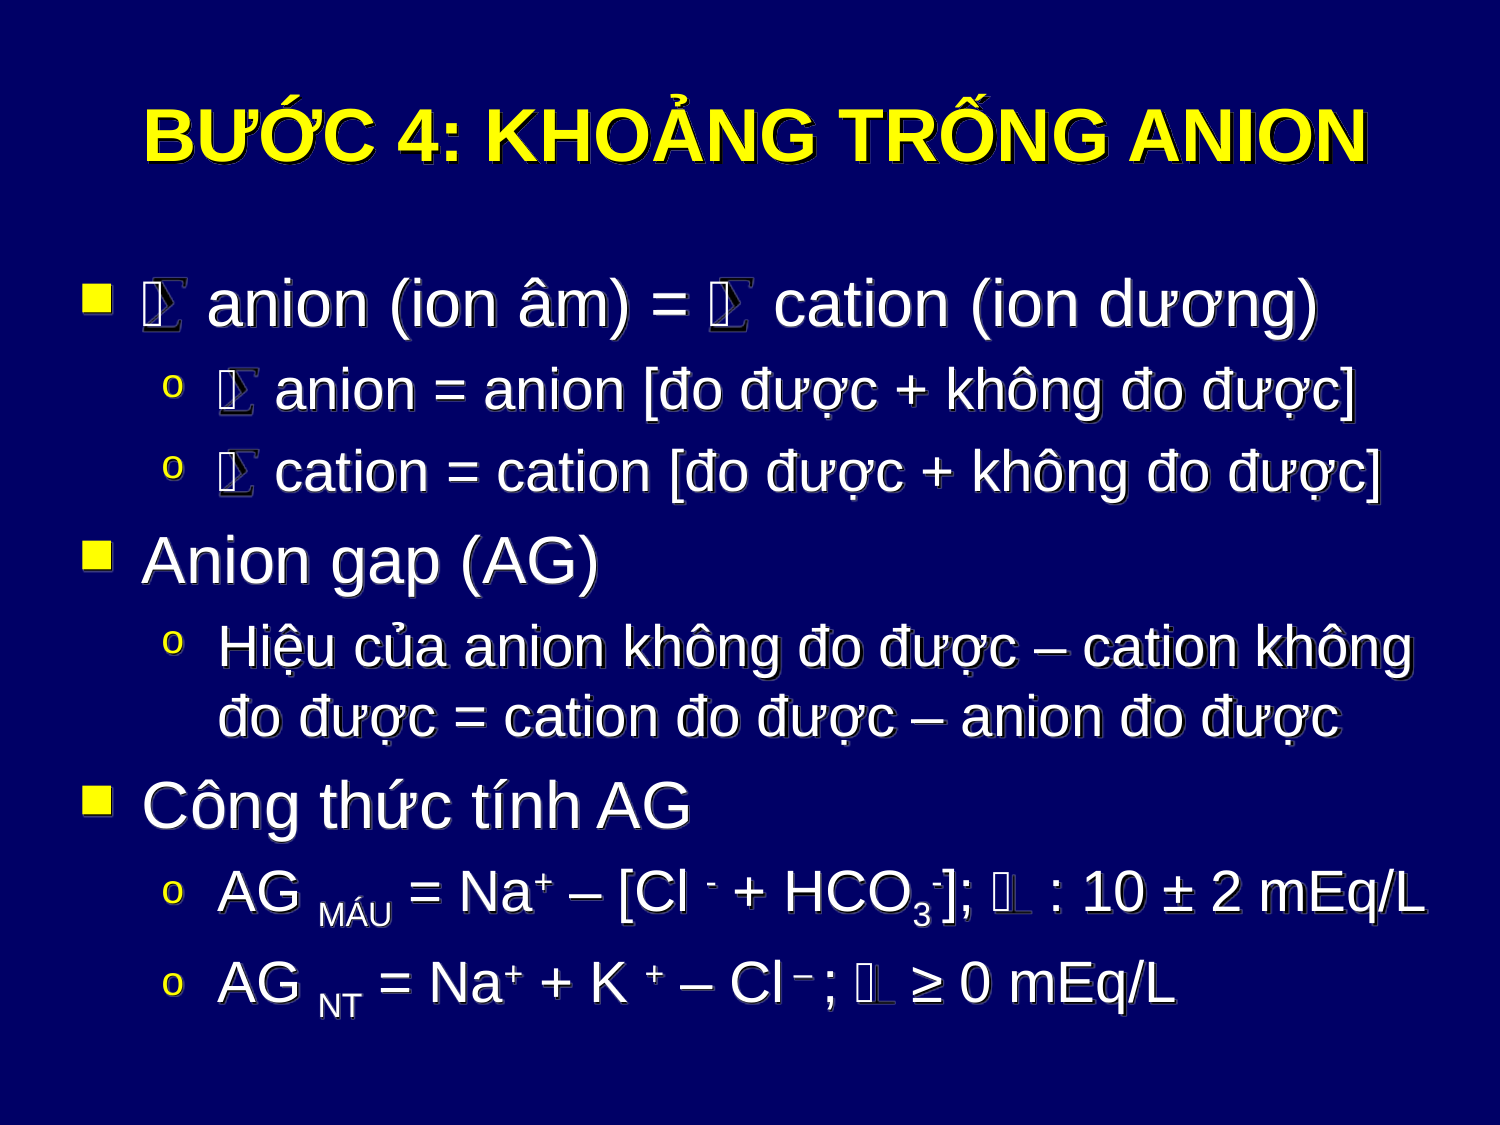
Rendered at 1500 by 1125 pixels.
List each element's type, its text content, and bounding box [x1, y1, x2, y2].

list  anion (ion âm) =  cation (ion dương)  anion = anion [đo được + không đo được]  cation = cation [đo được + không đo được] Anion gap (AG) Hiệu của anion không đo được – cation không đo được = cation đo được – anion đo được Công thức tính AG AG MÁU = Na+ – [Cl - + HCO3-];  : 10 ± 2 mEq/L AG NT = Na+ + K + – Cl – ;  ≥ 0 mEq/L [70, 252, 1463, 1064]
title BƯỚC 4: KHOẢNG TRỐNG ANION [70, 56, 1442, 208]
